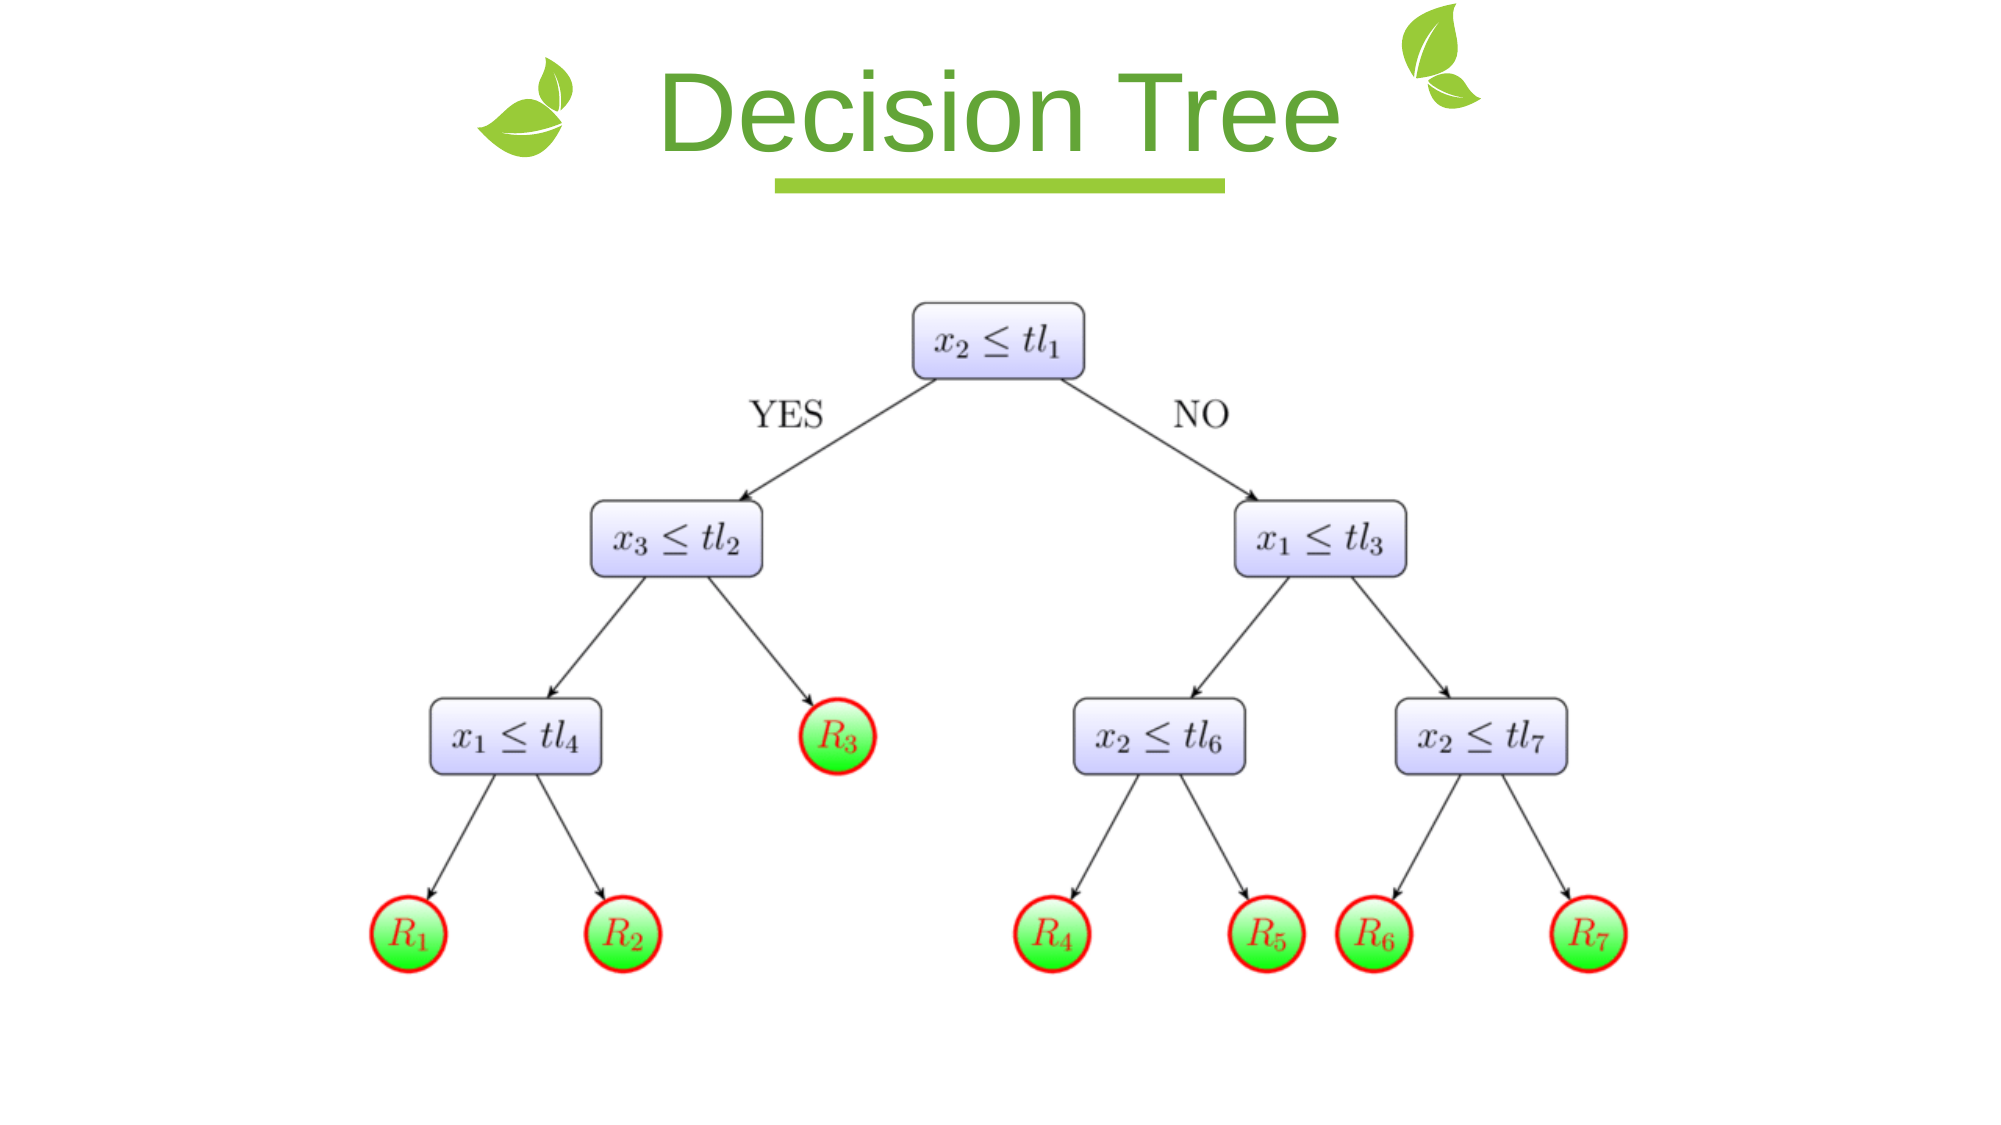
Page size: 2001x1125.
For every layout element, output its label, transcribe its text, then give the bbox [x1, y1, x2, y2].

list Decision Tree [50, 55, 1950, 175]
picture [335, 265, 1665, 1009]
